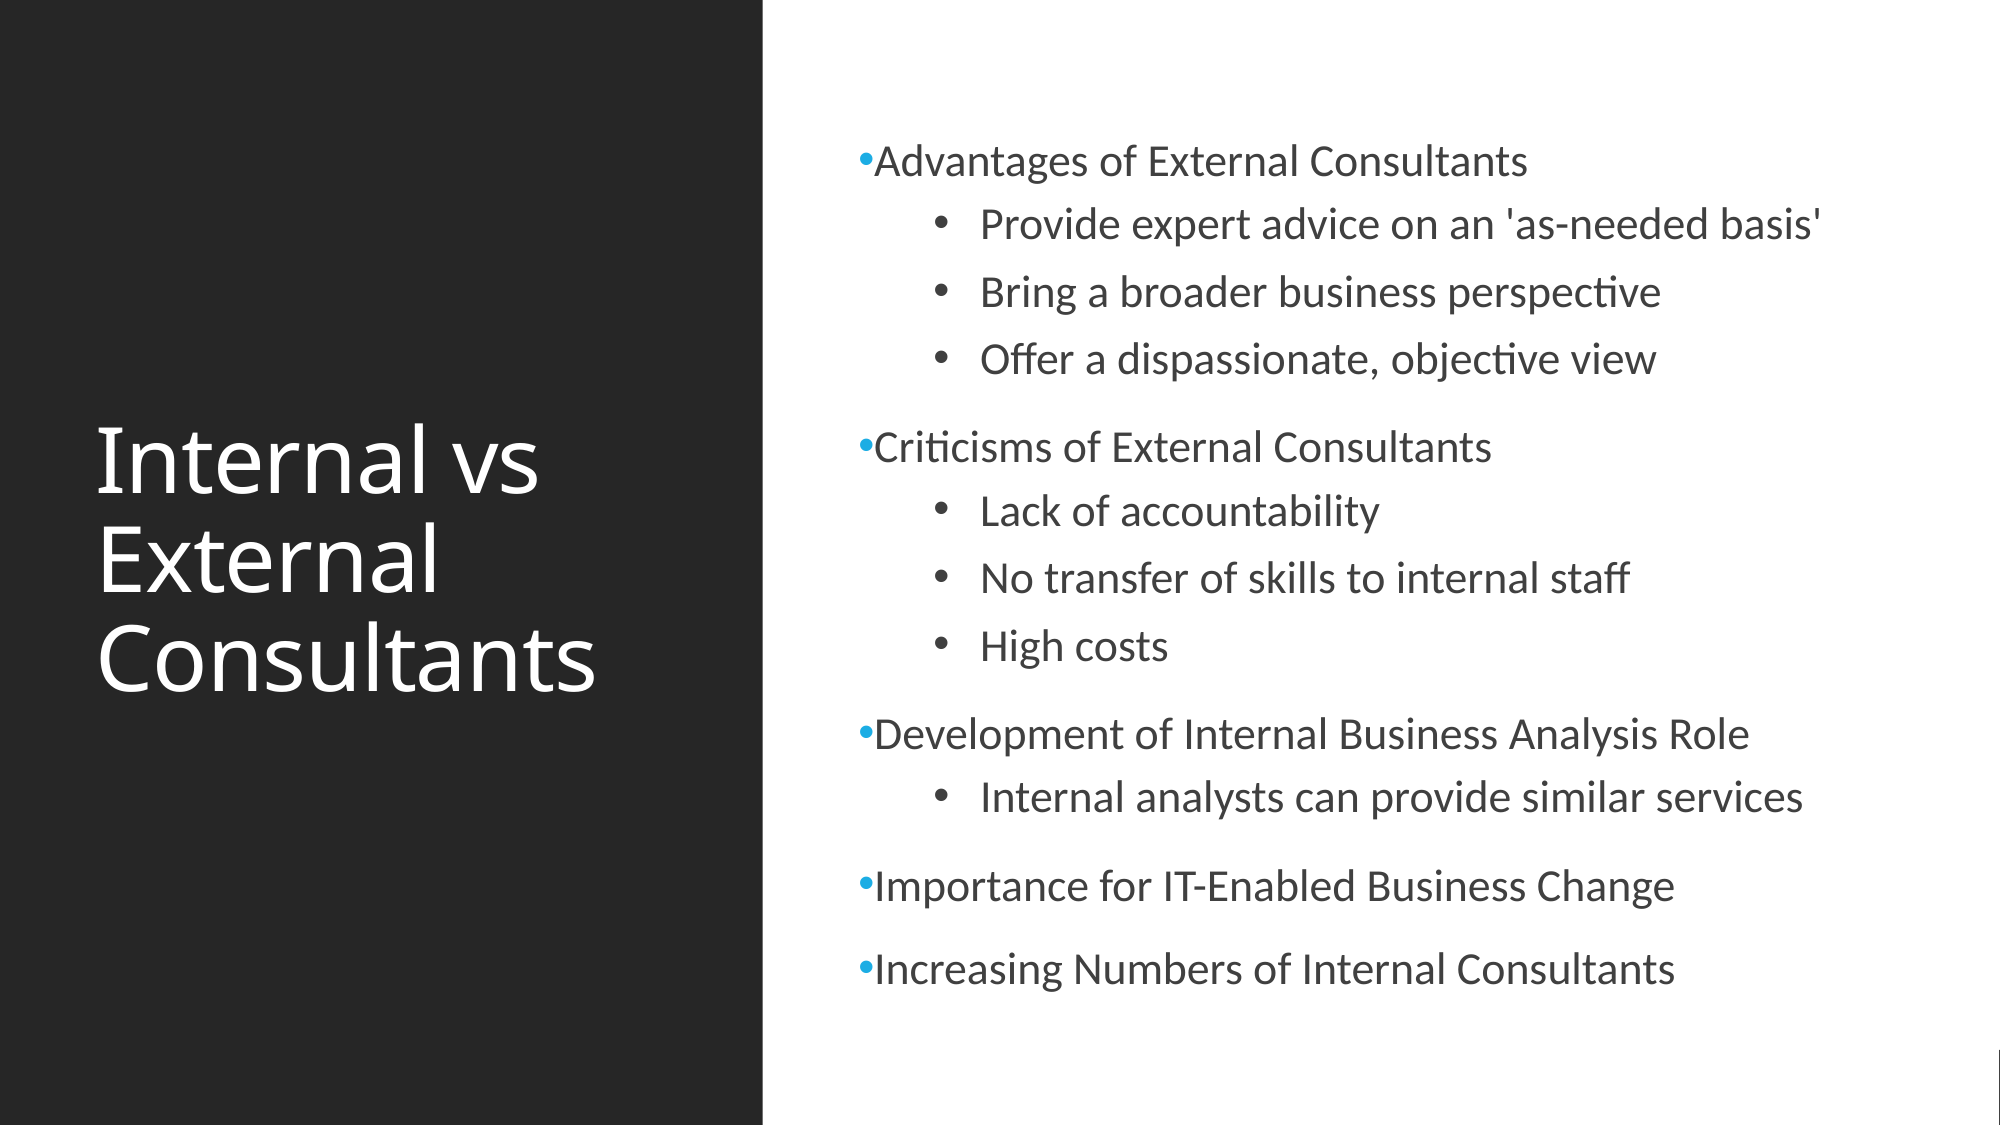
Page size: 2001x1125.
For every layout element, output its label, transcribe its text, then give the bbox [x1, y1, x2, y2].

text_box [764, 0, 2000, 1125]
text_box [0, 0, 764, 1125]
list Advantages of External Consultants Provide expert advice on an 'as-needed basis' Bring a broader business perspective Offer a dispassionate, objective view Criticisms of External Consultants Lack of accountability No transfer of skills to internal staff High costs Development of Internal Business Analysis Role Internal analysts can provide similar services Importance for IT-Enabled Business Change Increasing Numbers of Internal Consultants [858, 99, 1830, 1026]
title Internal vs External Consultants [80, 99, 679, 1026]
